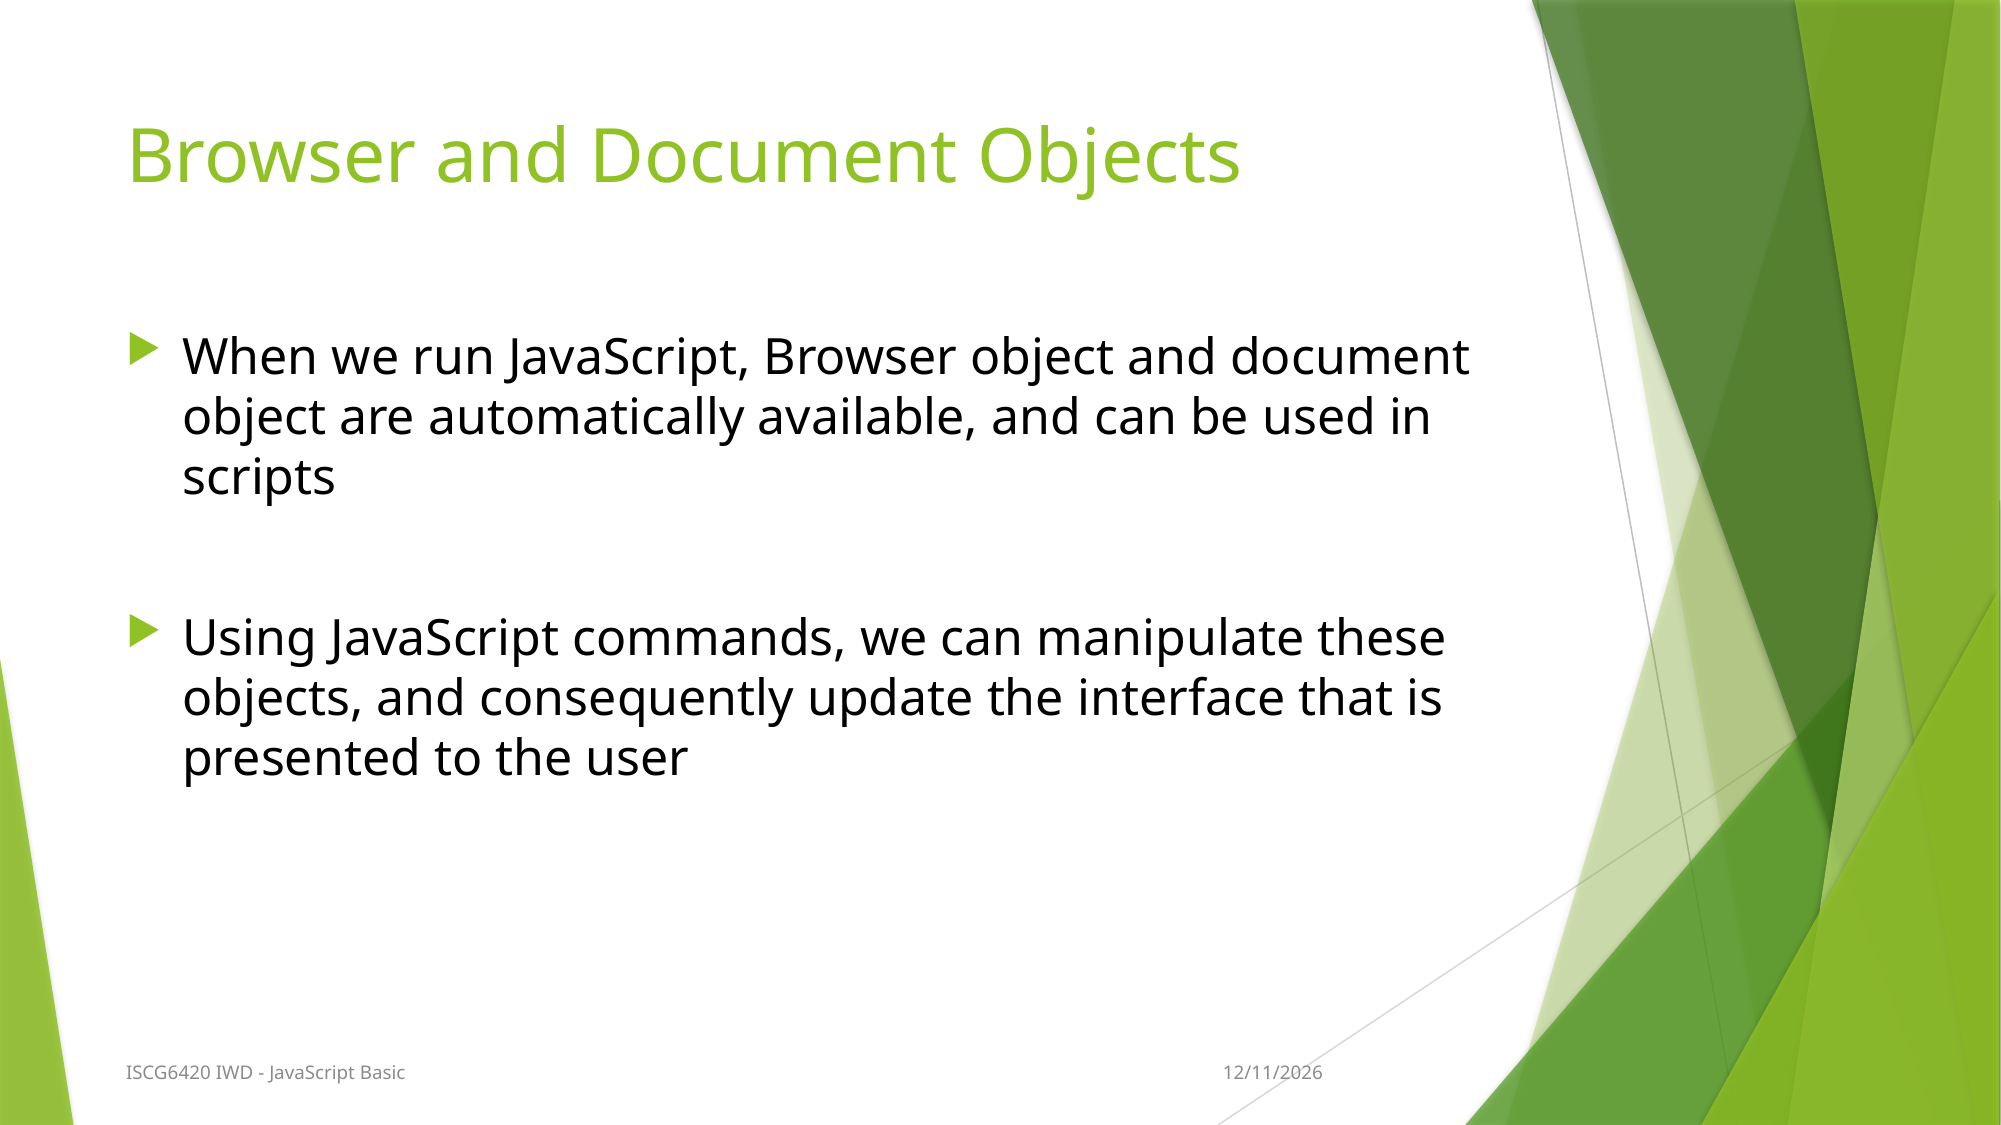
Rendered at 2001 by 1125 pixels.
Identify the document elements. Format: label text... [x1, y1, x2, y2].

title Browser and Document Objects [111, 99, 1522, 316]
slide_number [1188, 1043, 1338, 1104]
list When we run JavaScript, Browser object and document object are automatically available, and can be used in scripts Using JavaScript commands, we can manipulate these objects, and consequently update the interface that is presented to the user [111, 316, 1522, 954]
footer ISCG6420 IWD - JavaScript Basic [111, 1043, 1145, 1104]
